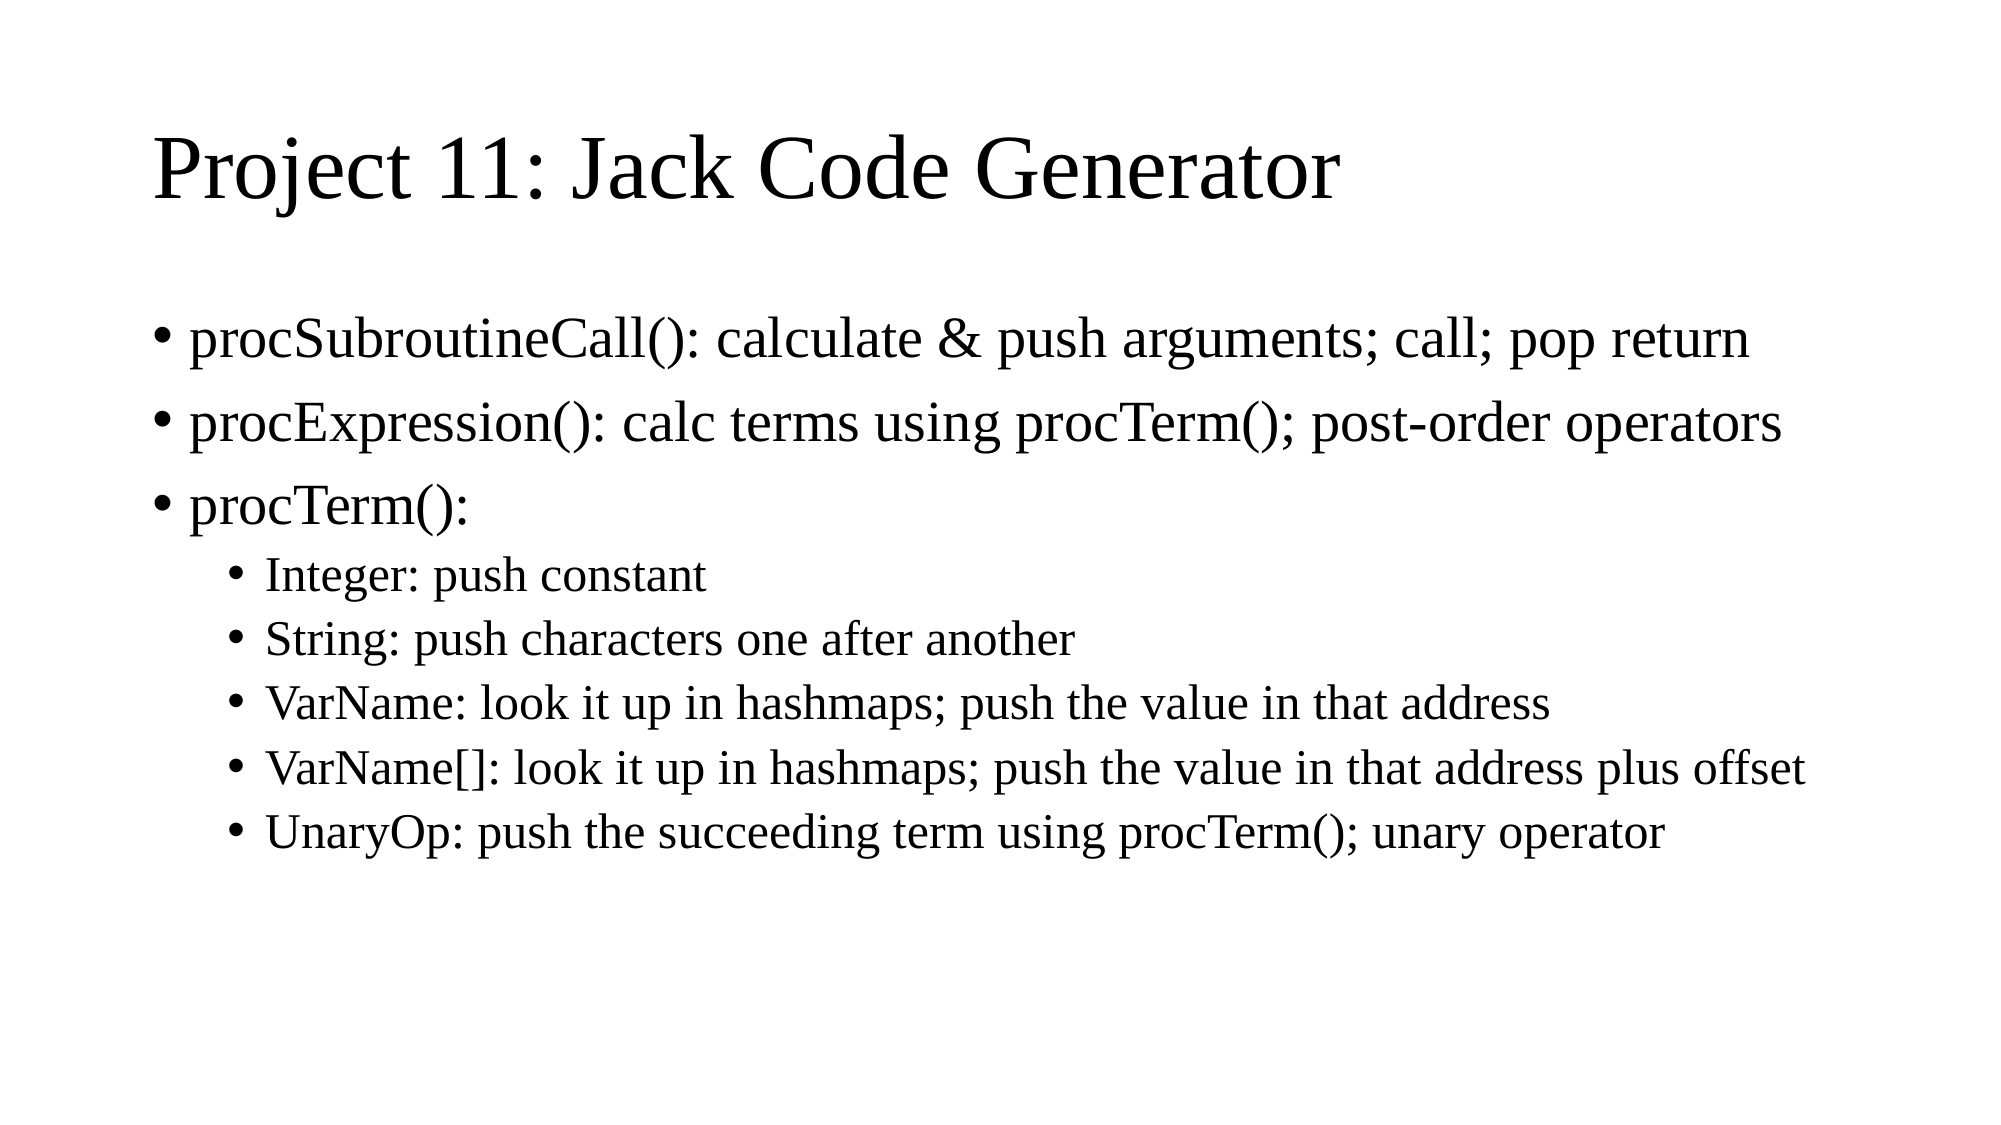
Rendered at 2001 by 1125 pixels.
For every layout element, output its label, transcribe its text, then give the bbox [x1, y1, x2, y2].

title Project 11: Jack Code Generator [137, 59, 1863, 278]
list procSubroutineCall(): calculate & push arguments; call; pop return procExpression(): calc terms using procTerm(); post-order operators procTerm(): Integer: push constant String: push characters one after another VarName: look it up in hashmaps; push the value in that address VarName[]: look it up in hashmaps; push the value in that address plus offset UnaryOp: push the succeeding term using procTerm(); unary operator [137, 299, 1863, 1014]
